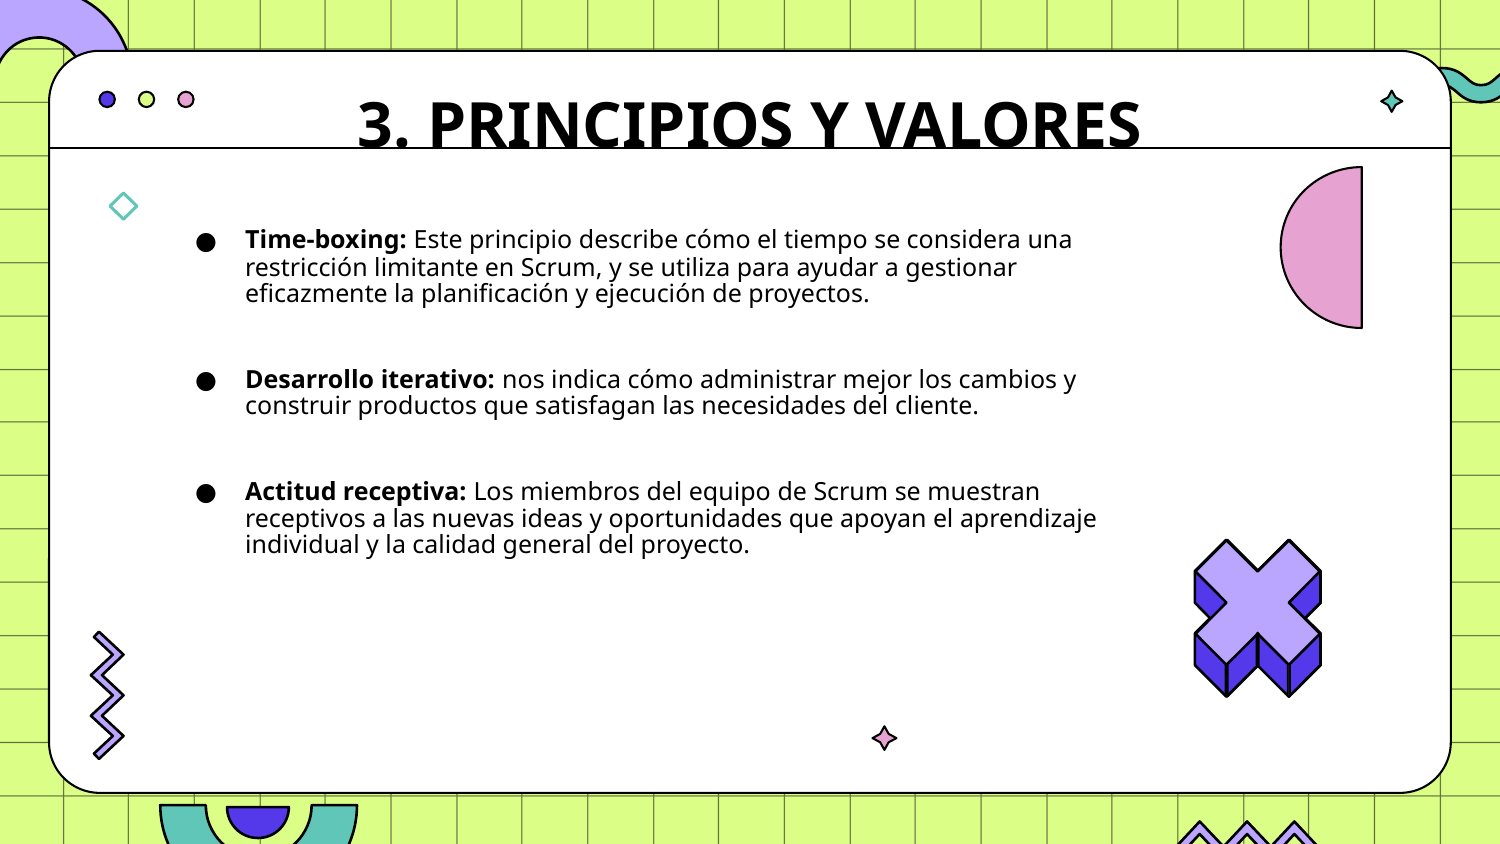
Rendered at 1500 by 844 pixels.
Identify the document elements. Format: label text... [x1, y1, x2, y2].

text_box [99, 91, 115, 108]
text_box [108, 191, 139, 221]
text_box [1381, 90, 1403, 112]
text_box [872, 726, 897, 750]
text_box [138, 91, 155, 108]
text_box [160, 804, 358, 844]
text_box [1225, 821, 1269, 844]
title 3. PRINCIPIOS Y VALORES [118, 96, 1382, 157]
list Time-boxing: Este principio describe cómo el tiempo se considera una restricción limitante en Scrum, y se utiliza para ayudar a gestionar eficazmente la planificación y ejecución de proyectos. Desarrollo iterativo: nos indica cómo administrar mejor los cambios y construir productos que satisfagan las necesidades del cliente. Actitud receptiva: Los miembros del equipo de Scrum se muestran receptivos a las nuevas ideas y oportunidades que apoyan el aprendizaje individual y la calidad general del proyecto. [155, 220, 1178, 710]
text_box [1194, 538, 1322, 698]
text_box [1178, 821, 1222, 844]
text_box [1273, 821, 1316, 844]
text_box [1280, 167, 1362, 328]
text_box [178, 91, 194, 108]
text_box [90, 631, 124, 759]
